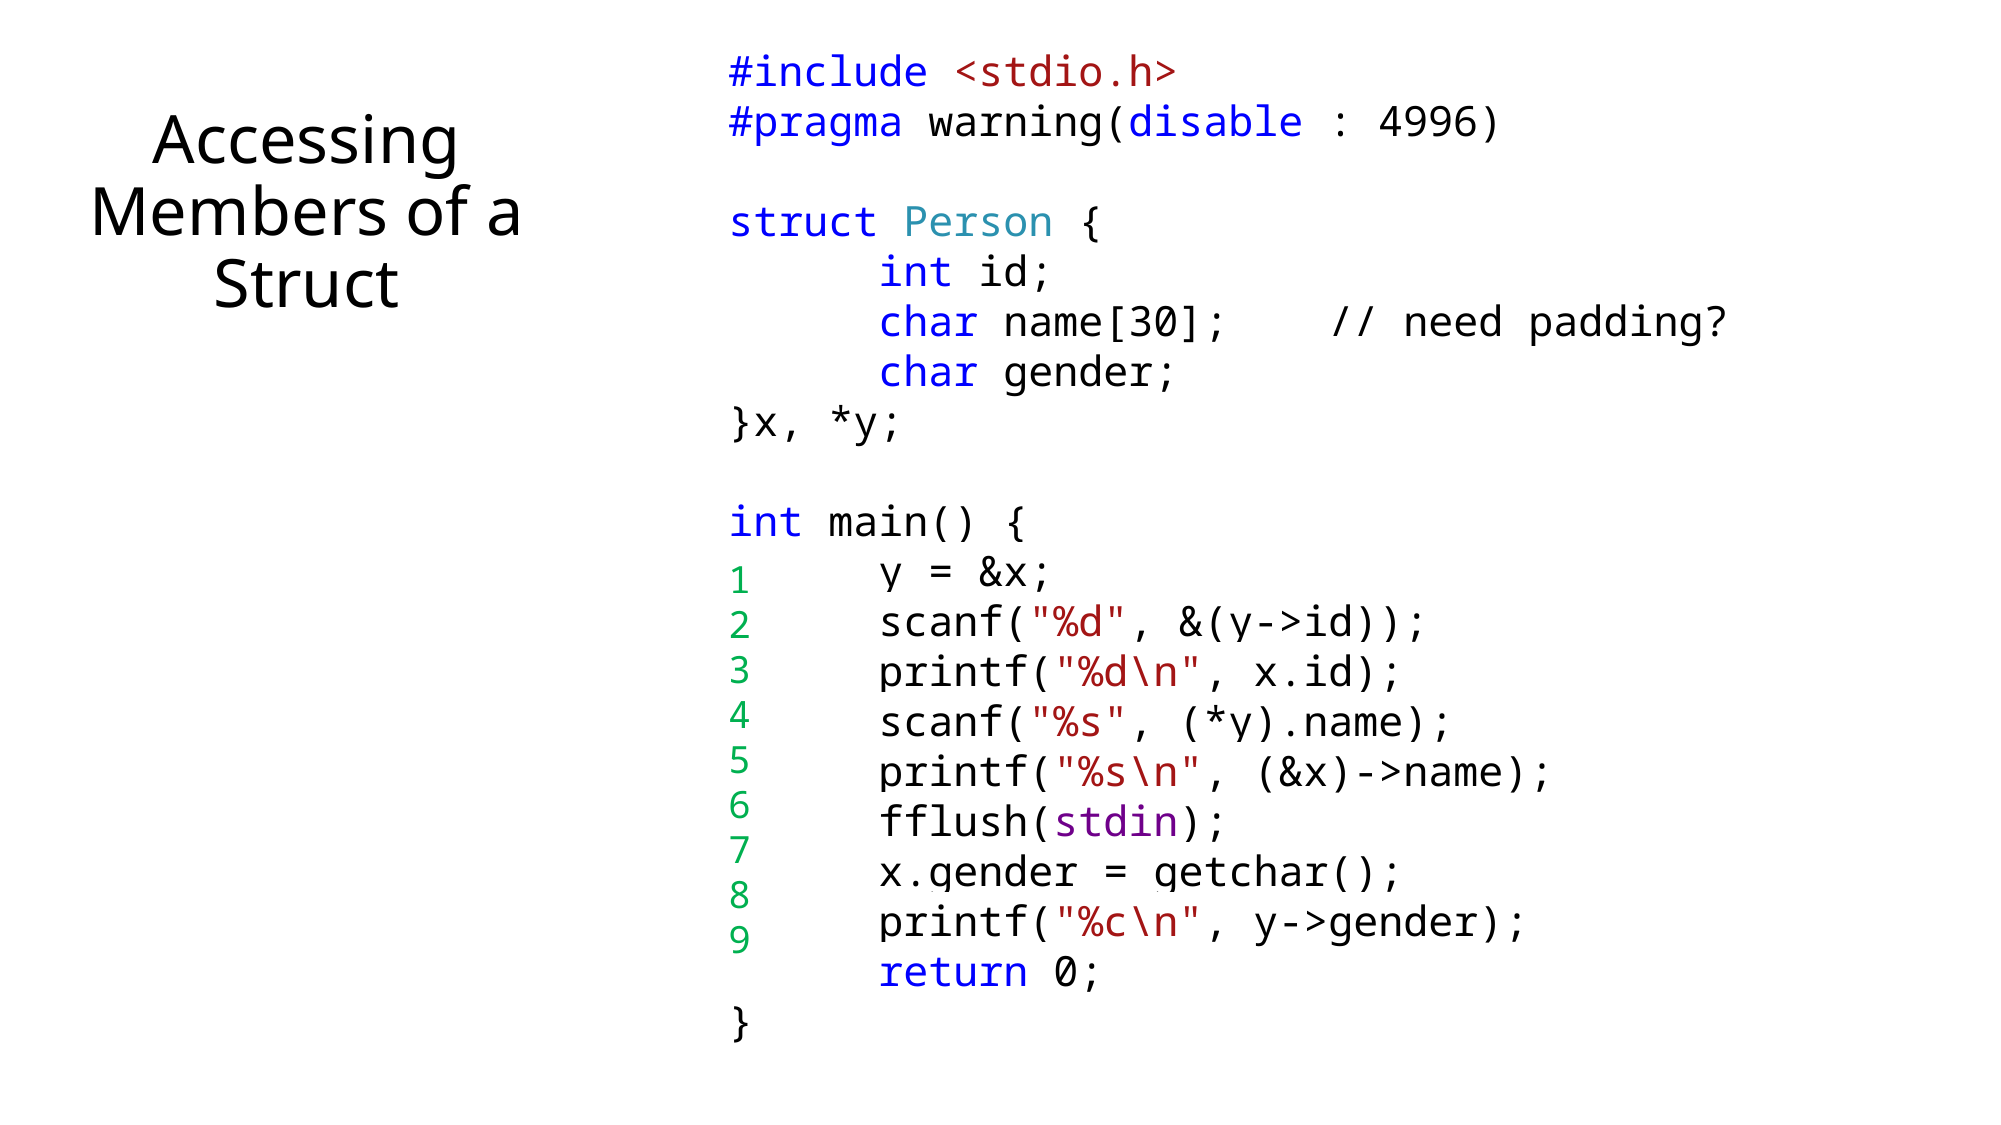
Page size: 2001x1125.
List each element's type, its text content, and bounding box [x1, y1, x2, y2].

text_box 1 2 3 4 5 6 7 8 9 [713, 548, 777, 969]
text_box #include <stdio.h> #pragma warning(disable : 4996) struct Person { int id; char name[30]; // need padding? char gender; }x, *y; int main() { y = &x; scanf("%d", &(y->id)); printf("%d\n", x.id); scanf("%s", (*y).name); printf("%s\n", (&x)->name); fflush(stdin); x.gender = getchar(); printf("%c\n", y->gender); return 0; } [713, 37, 1900, 1103]
text_box Accessing Members of a Struct [61, 62, 553, 330]
